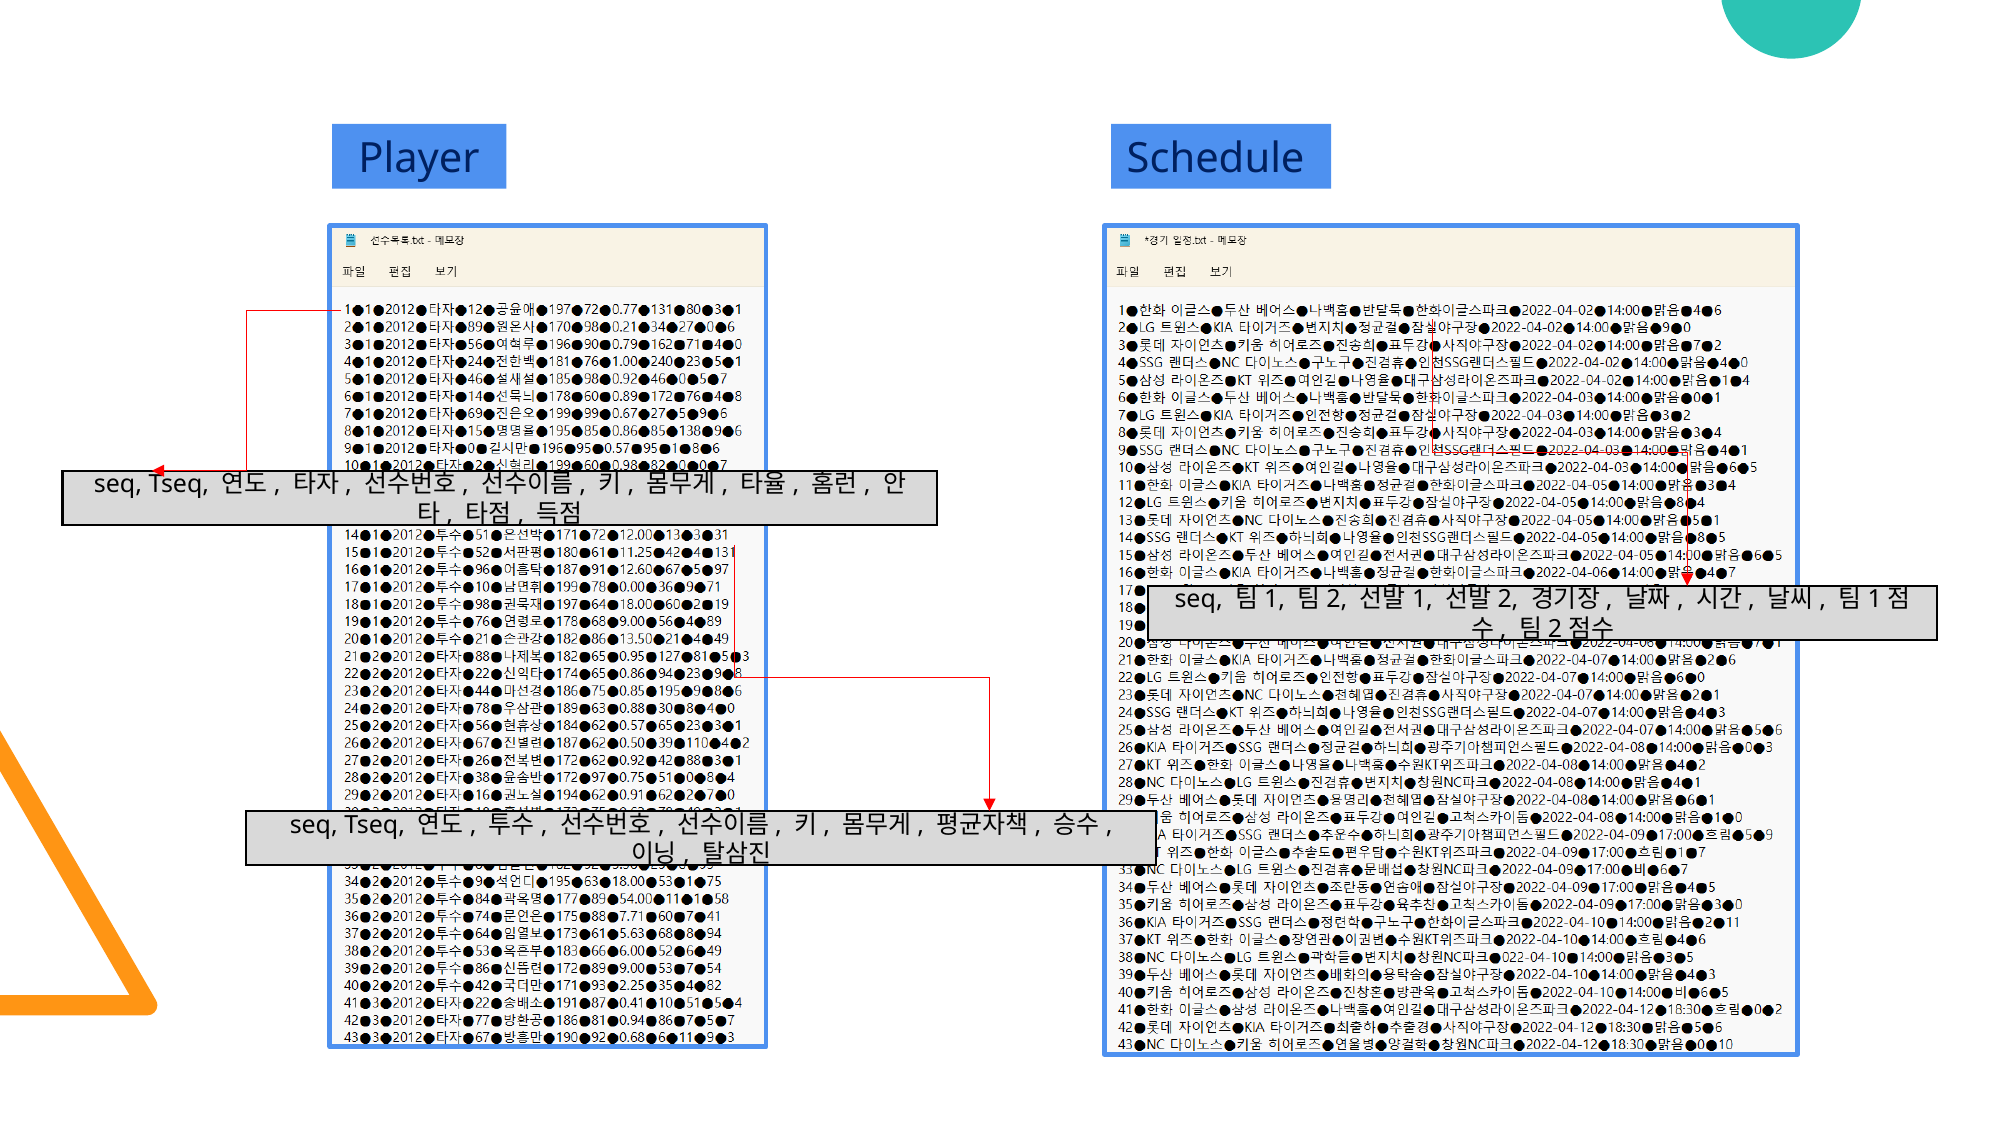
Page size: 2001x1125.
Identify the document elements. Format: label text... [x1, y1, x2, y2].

picture [332, 227, 764, 310]
text_box Player [332, 123, 507, 189]
picture [332, 866, 764, 1045]
picture [332, 525, 764, 544]
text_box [246, 544, 1156, 866]
text_box Schedule [1111, 123, 1332, 189]
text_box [62, 310, 938, 525]
picture [1106, 640, 1796, 1053]
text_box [1147, 319, 1938, 640]
picture [1106, 227, 1796, 544]
